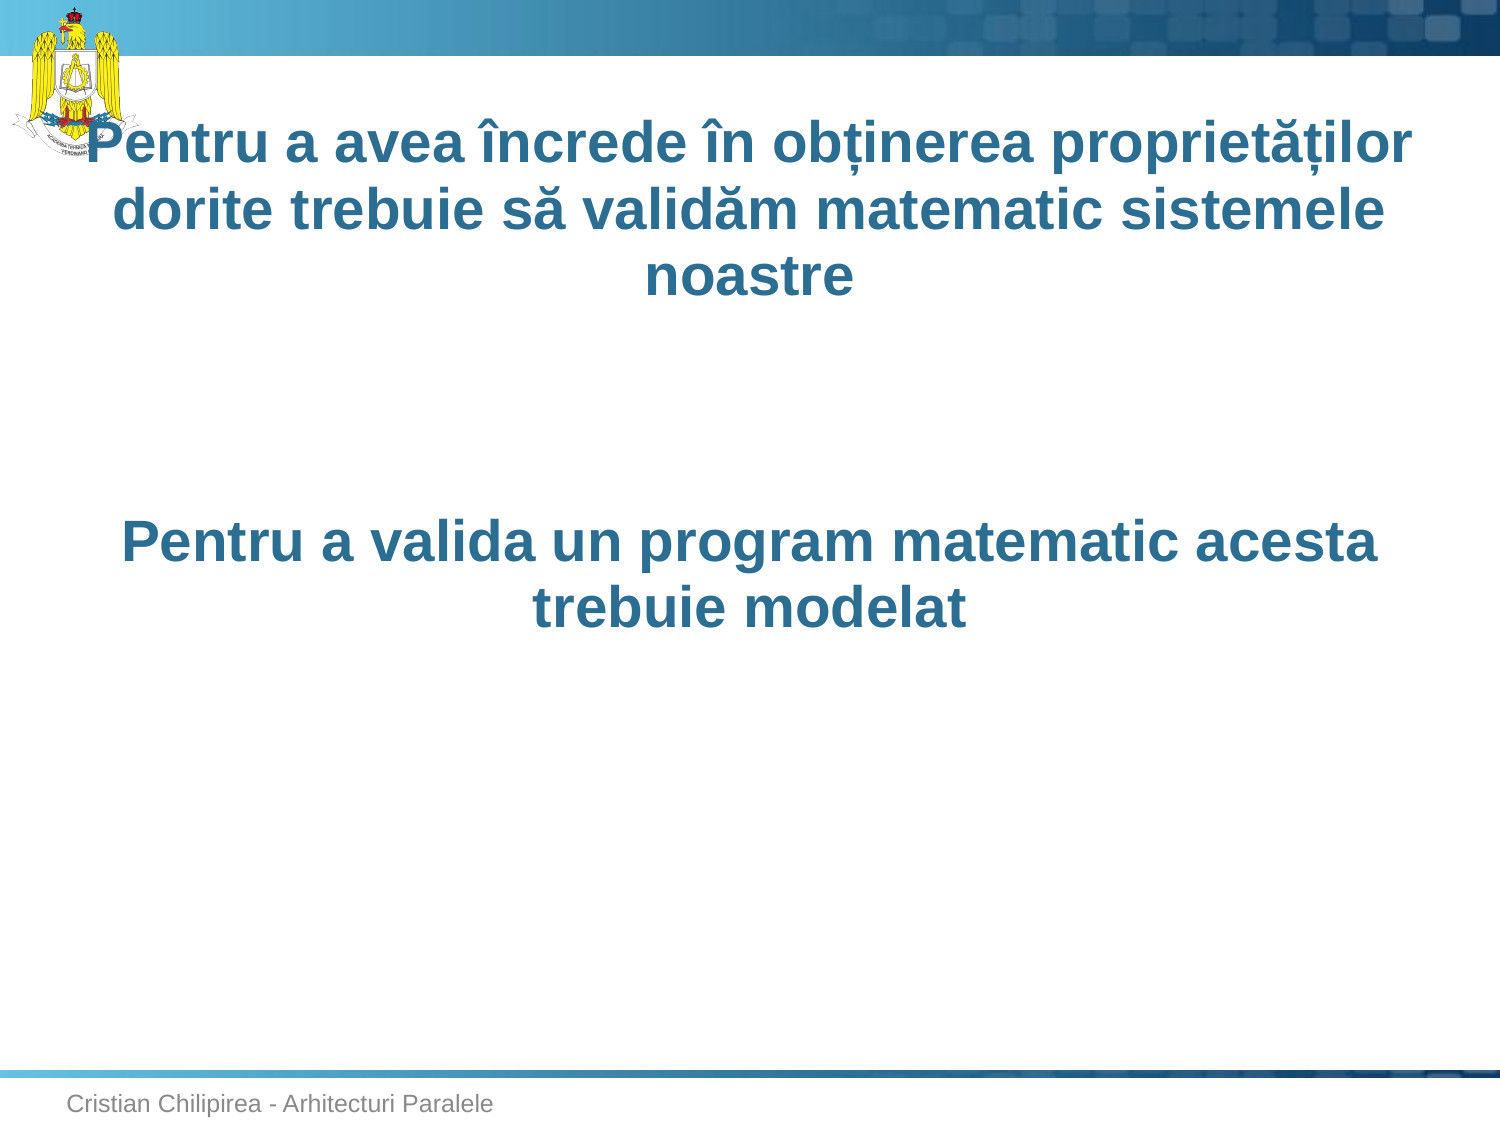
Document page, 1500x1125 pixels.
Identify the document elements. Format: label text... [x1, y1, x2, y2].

title Pentru a avea încrede în obținerea proprietăților dorite trebuie să validăm matematic sistemele noastre Pentru a valida un program matematic acesta trebuie modelat [51, 102, 1449, 178]
footer Cristian Chilipirea - Arhitecturi Paralele [51, 1083, 1157, 1125]
picture [0, 1070, 1500, 1078]
picture [0, 0, 1500, 156]
